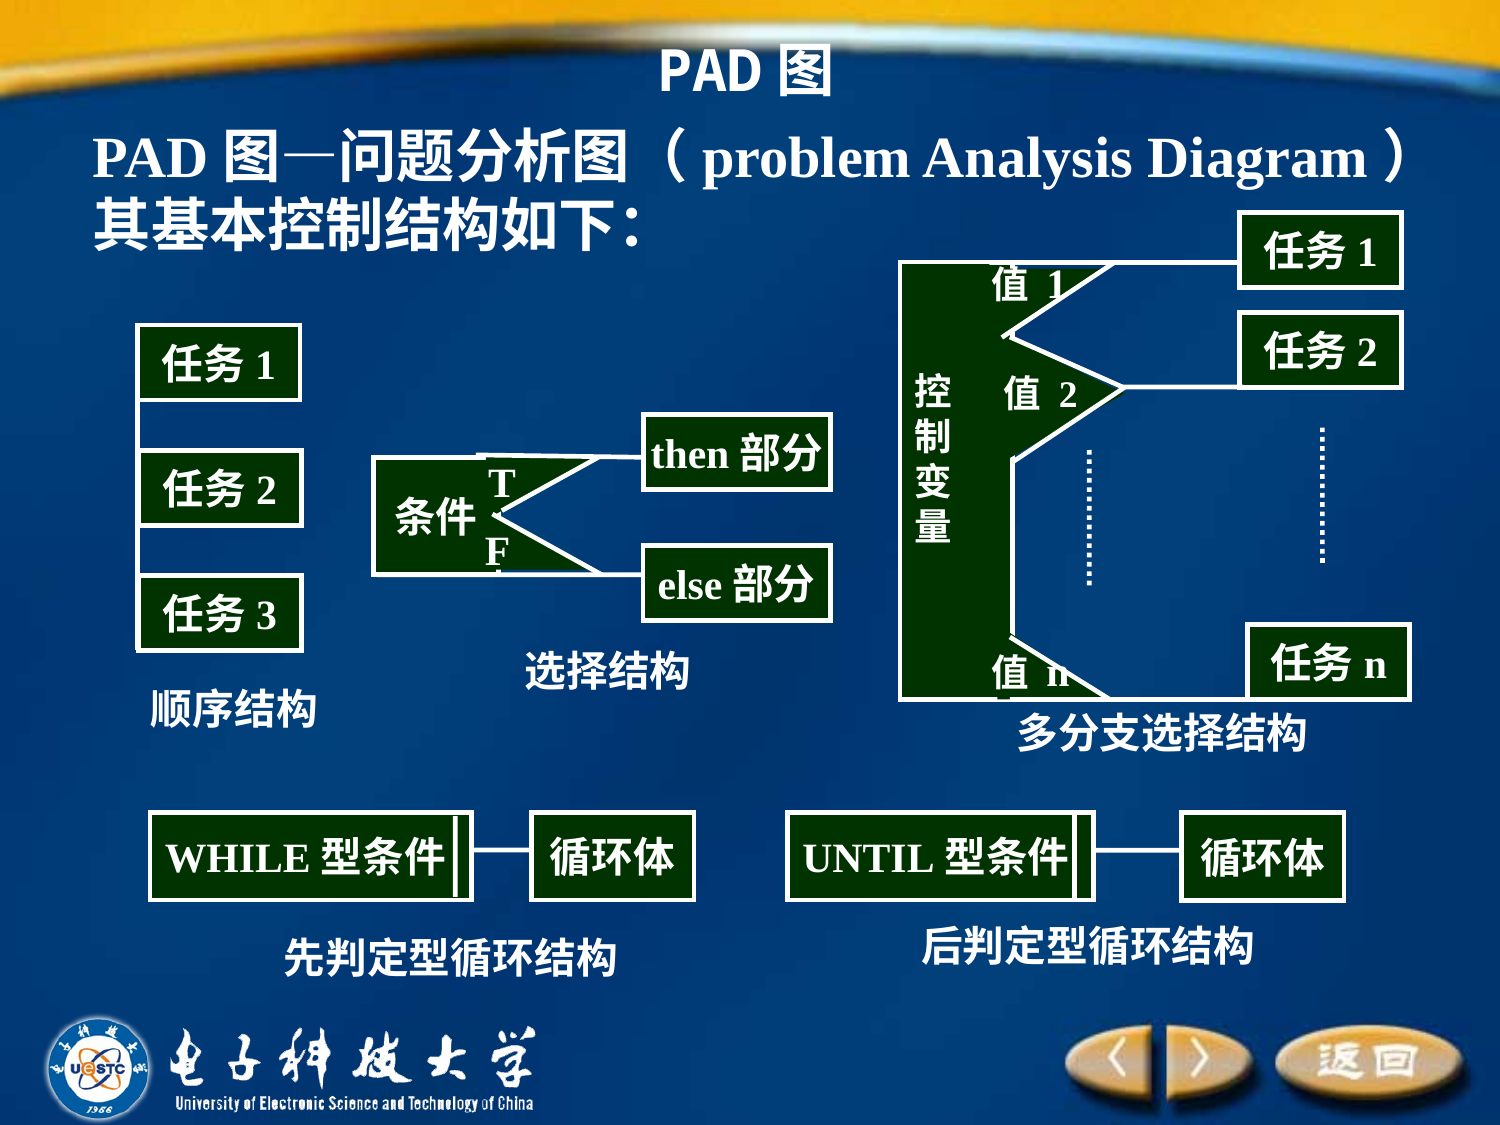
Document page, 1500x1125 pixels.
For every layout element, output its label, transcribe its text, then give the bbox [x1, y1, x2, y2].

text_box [149, 812, 745, 991]
picture [0, 0, 1500, 1125]
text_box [899, 212, 1410, 766]
text_box PAD图—问题分析图（problem Analysis Diagram） 其基本控制结构如下： [78, 112, 1500, 265]
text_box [787, 812, 1432, 978]
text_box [101, 324, 350, 741]
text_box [373, 414, 831, 703]
title PAD图 [100, 16, 1392, 120]
